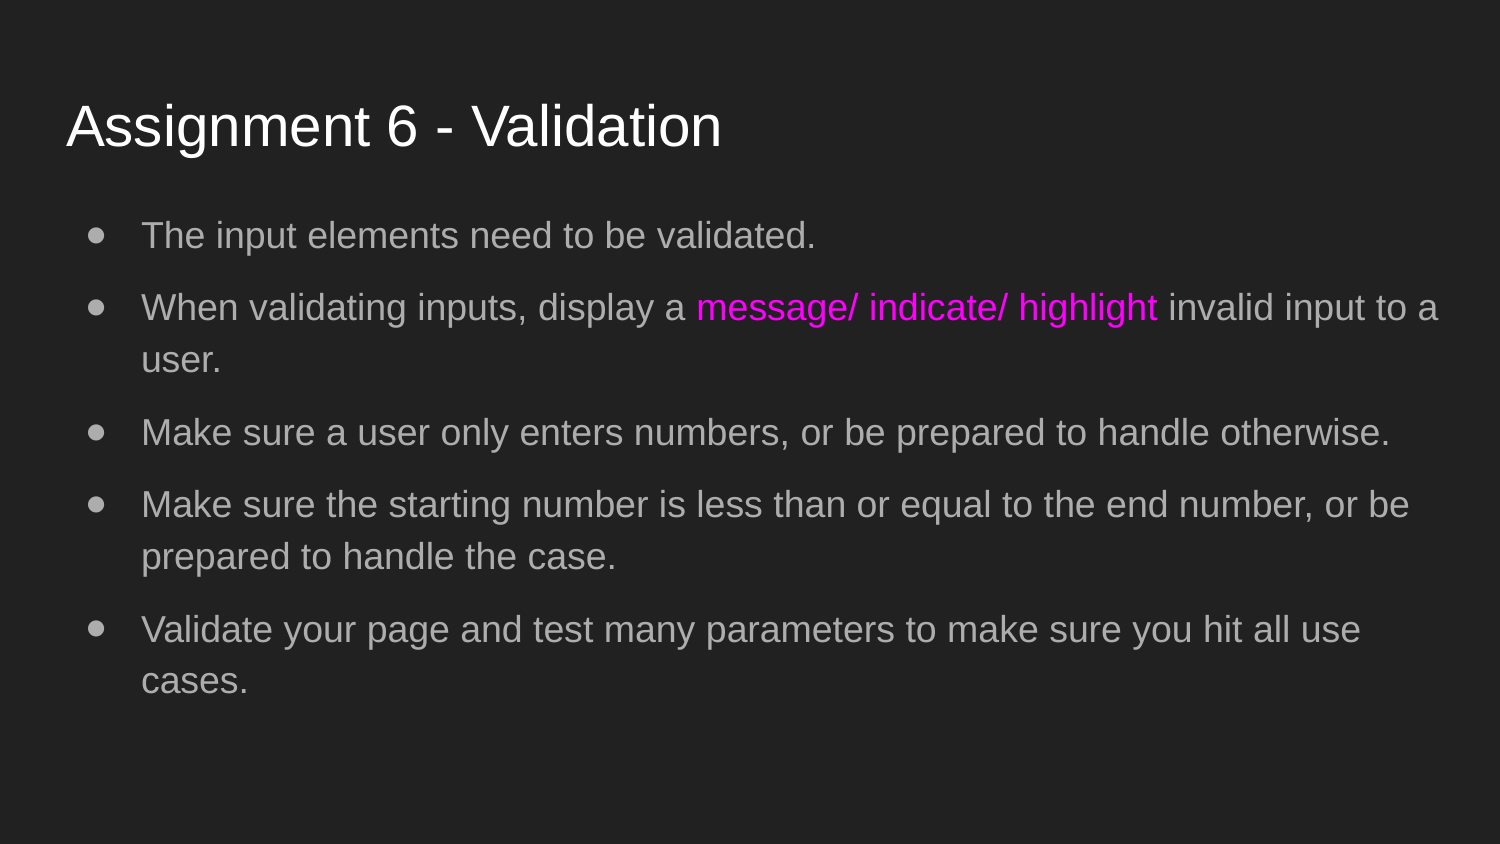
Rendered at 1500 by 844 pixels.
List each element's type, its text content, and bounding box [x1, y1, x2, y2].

list The input elements need to be validated. When validating inputs, display a message/ indicate/ highlight invalid input to a user. Make sure a user only enters numbers, or be prepared to handle otherwise. Make sure the starting number is less than or equal to the end number, or be prepared to handle the case. Validate your page and test many parameters to make sure you hit all use cases. [51, 189, 1487, 750]
title Assignment 6 - Validation [51, 72, 1449, 167]
